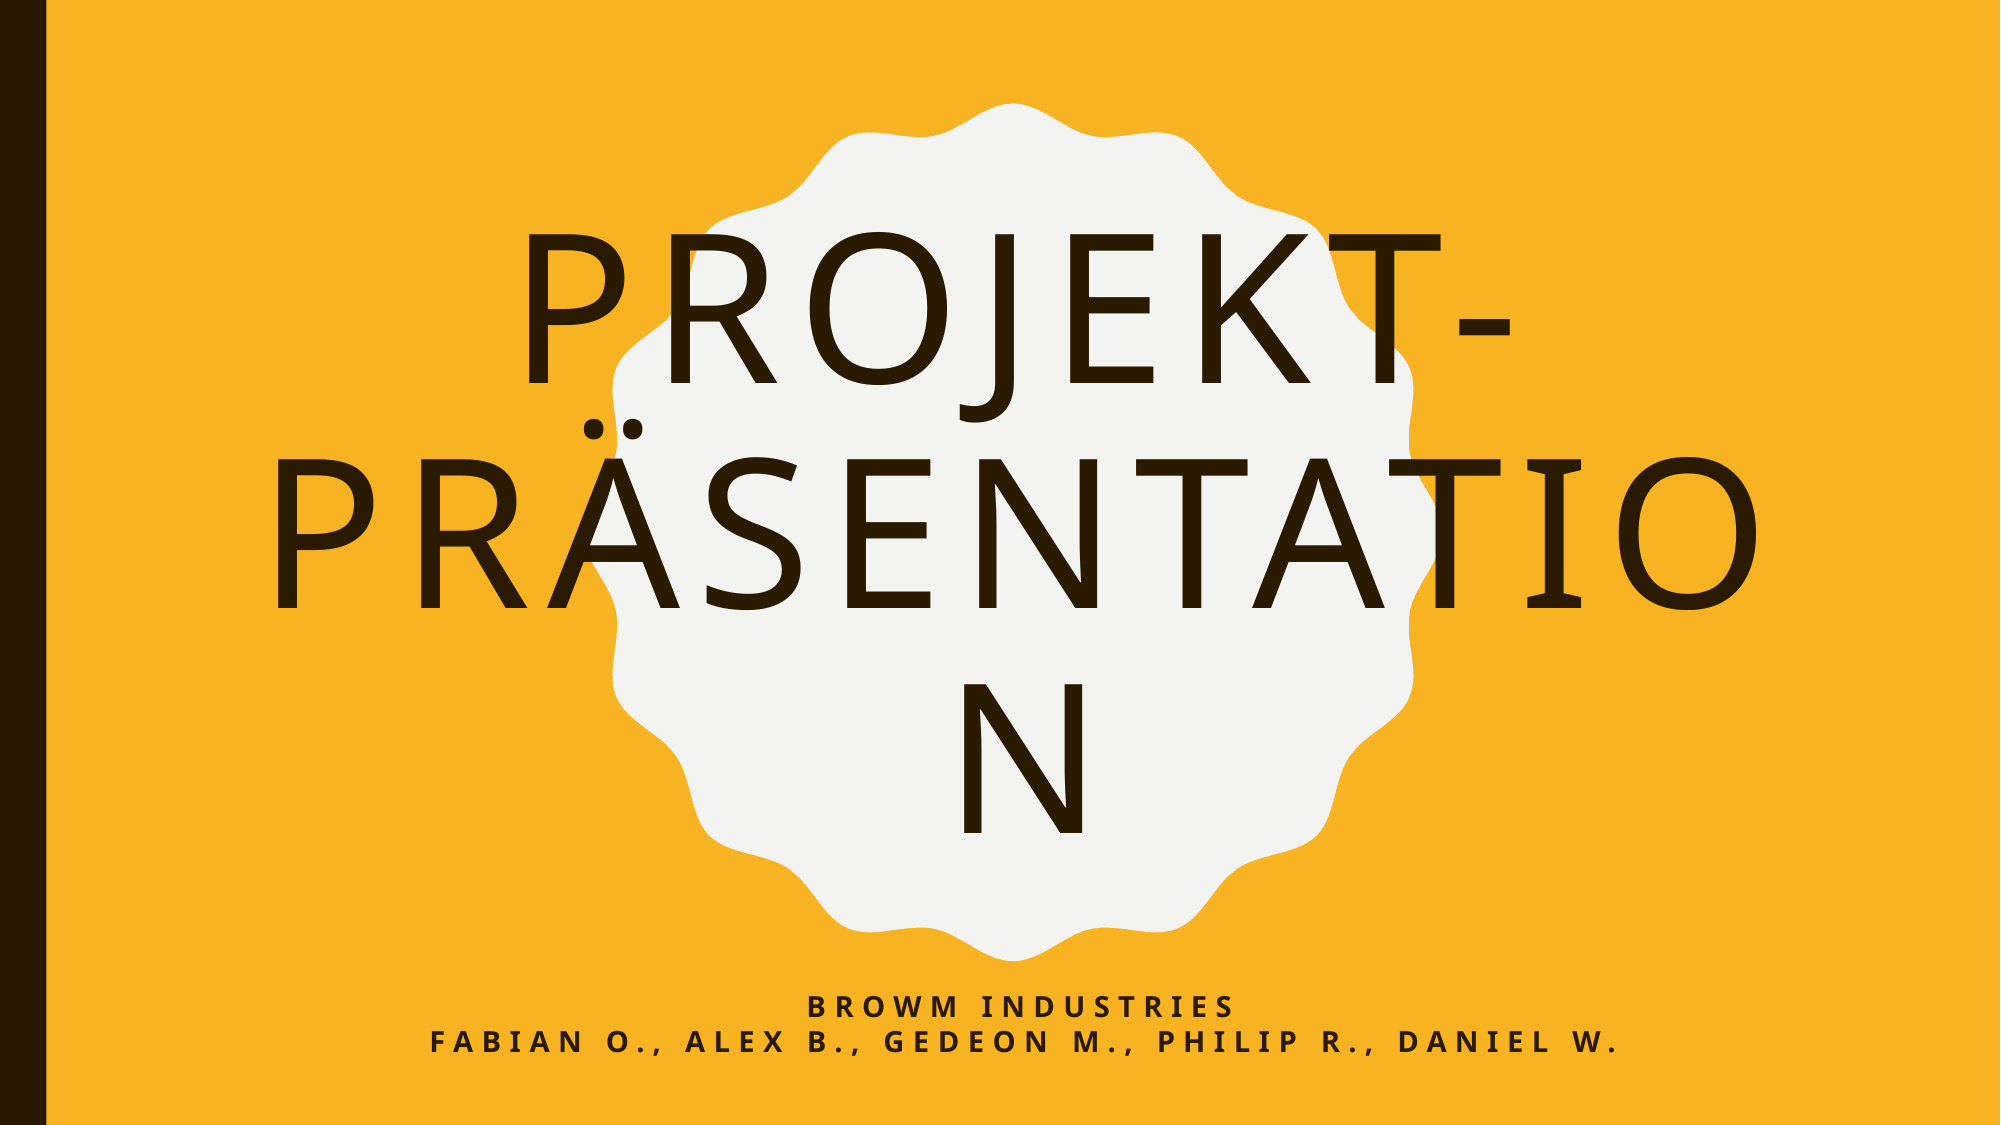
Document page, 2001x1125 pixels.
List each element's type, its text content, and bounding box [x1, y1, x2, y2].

subtitle BROWM Industries Fabian O., Alex B., Gedeon M., Philip R., Daniel W. [363, 980, 1684, 1103]
title Projekt-präsentation [176, 180, 1870, 902]
